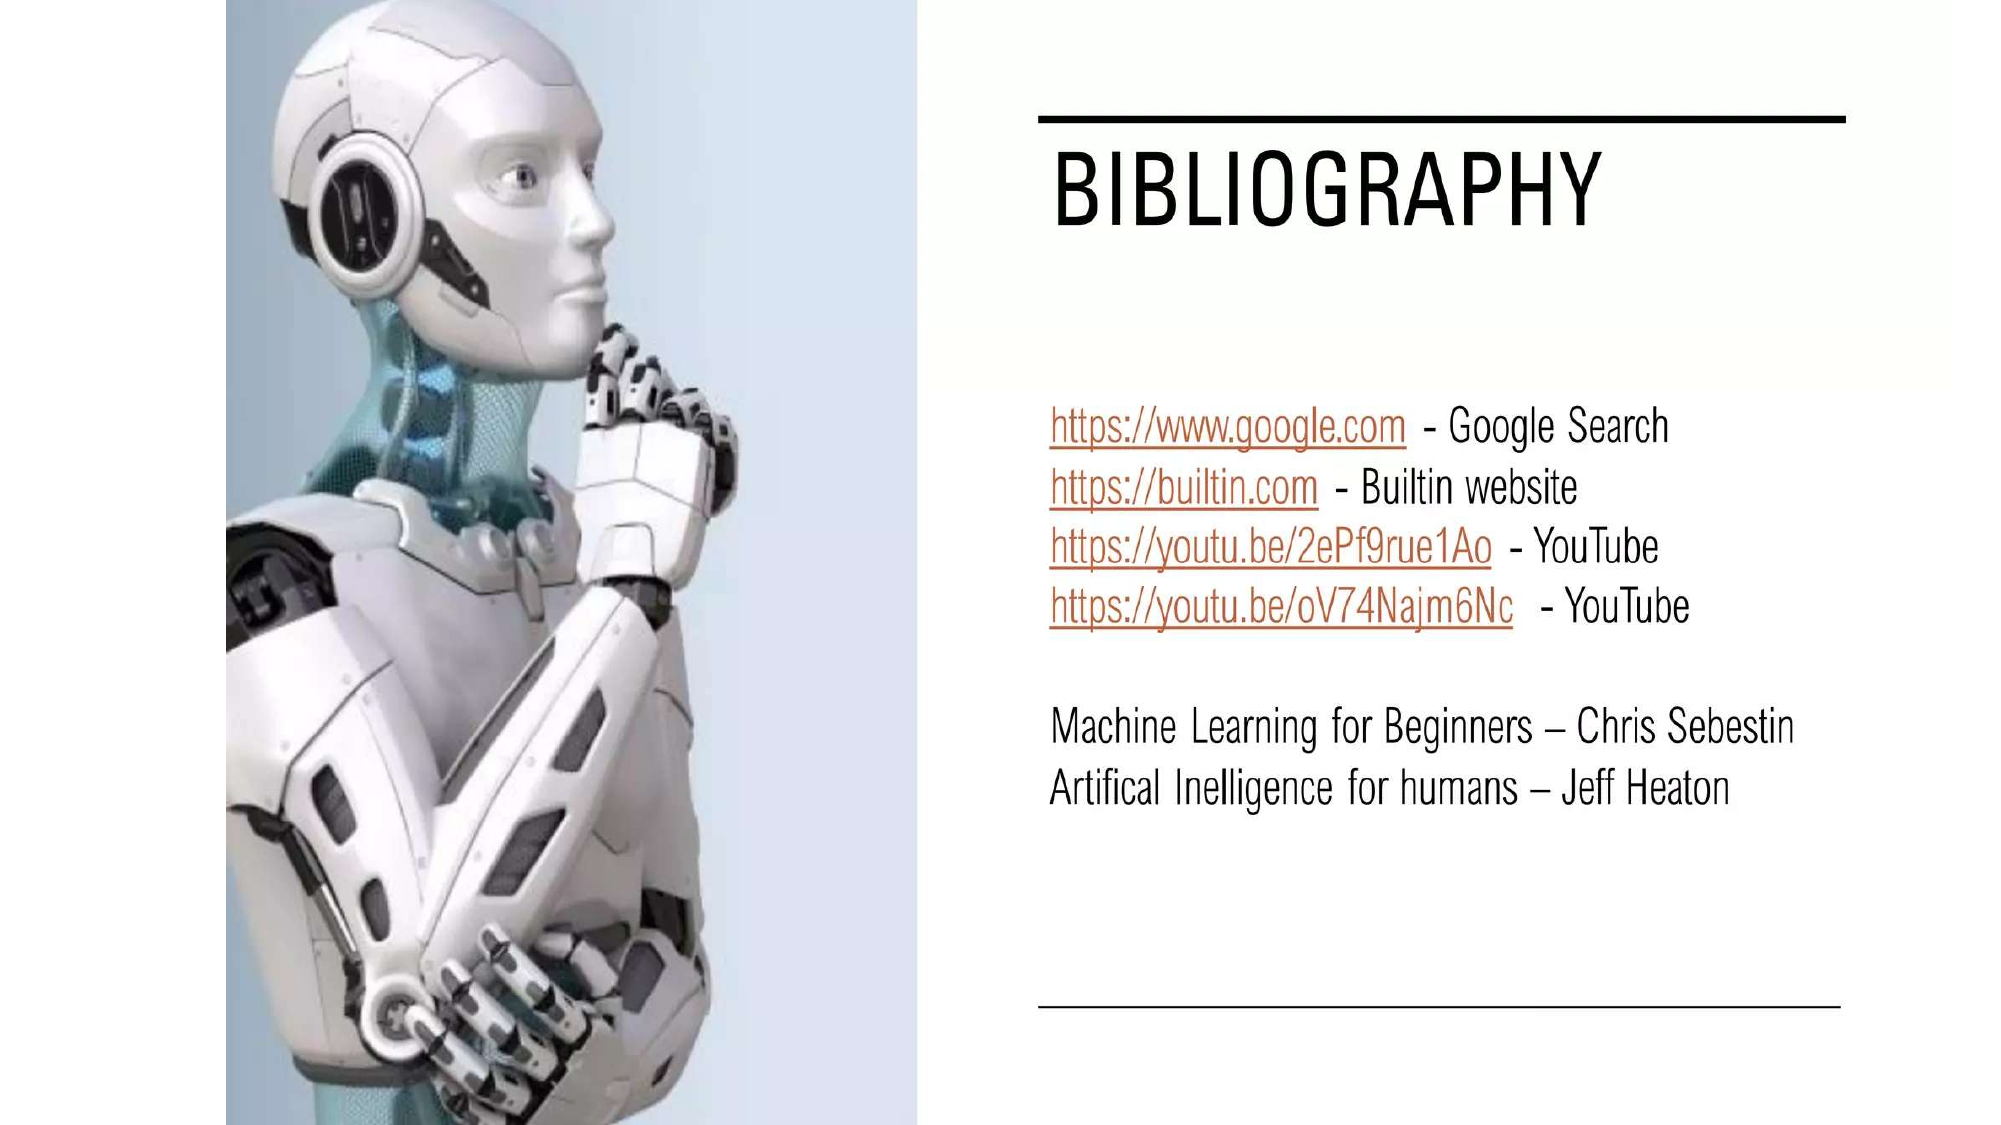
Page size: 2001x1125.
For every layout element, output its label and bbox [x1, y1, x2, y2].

picture [225, 0, 1953, 1125]
